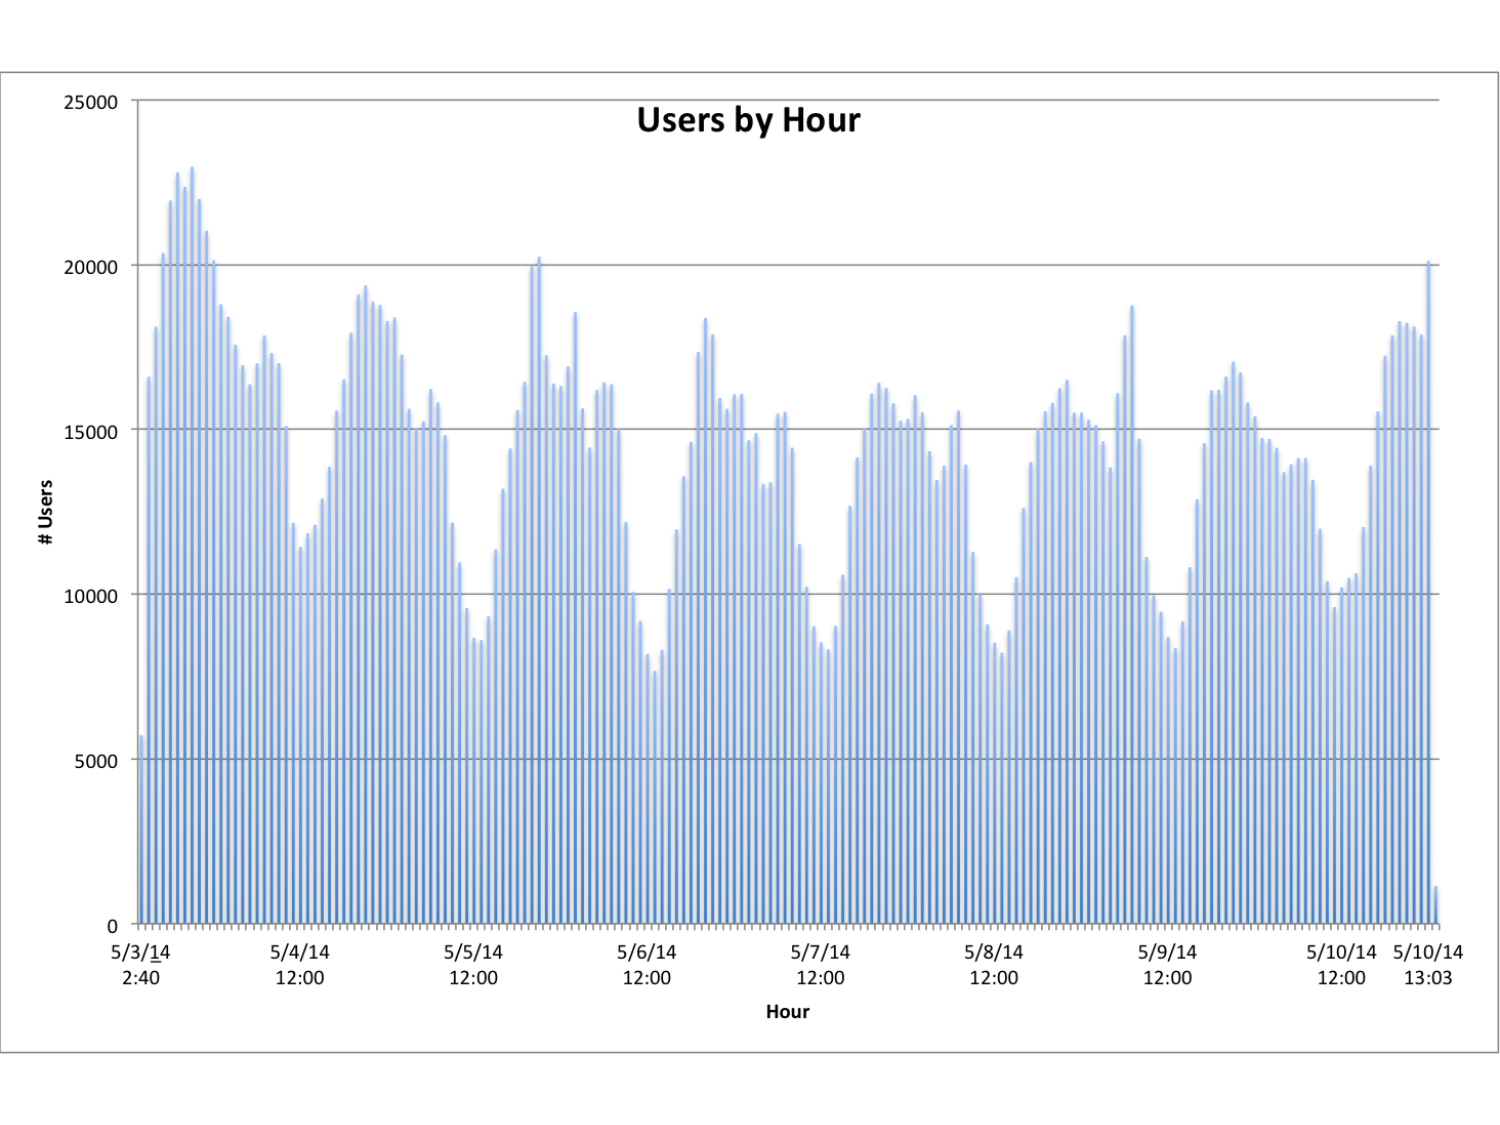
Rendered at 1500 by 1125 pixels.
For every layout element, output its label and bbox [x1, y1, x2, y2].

picture [0, 71, 1500, 1054]
